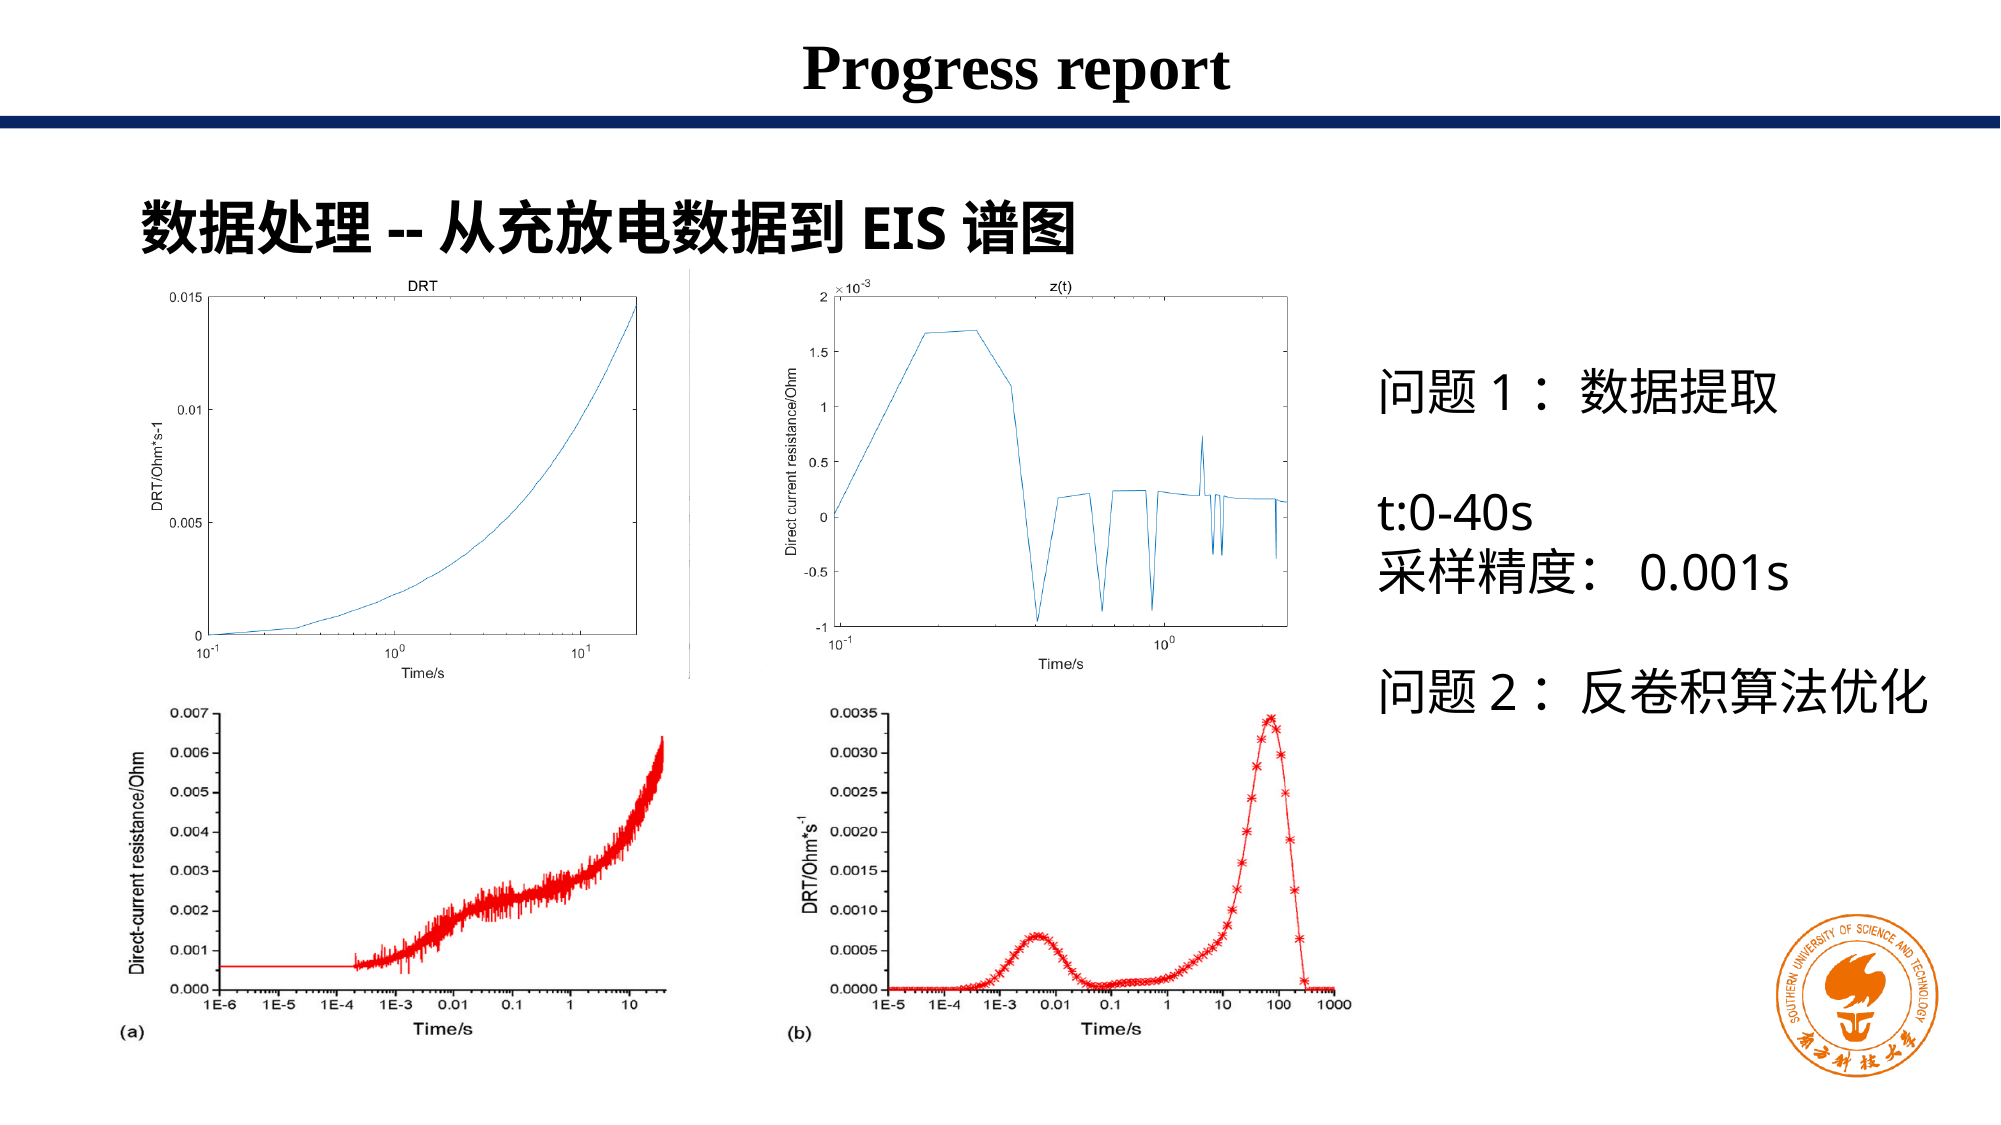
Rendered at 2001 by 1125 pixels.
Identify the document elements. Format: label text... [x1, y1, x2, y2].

text_box 数据处理--从充放电数据到EIS谱图 [125, 138, 1641, 269]
text_box 问题1：数据提取 t:0-40s 采样精度：0.001s 问题2：反卷积算法优化 [1362, 307, 2000, 868]
picture [1773, 911, 1943, 1079]
text_box [0, 115, 2000, 129]
picture [90, 269, 1503, 1063]
picture [761, 269, 1314, 671]
title Progress report [492, 20, 1541, 115]
